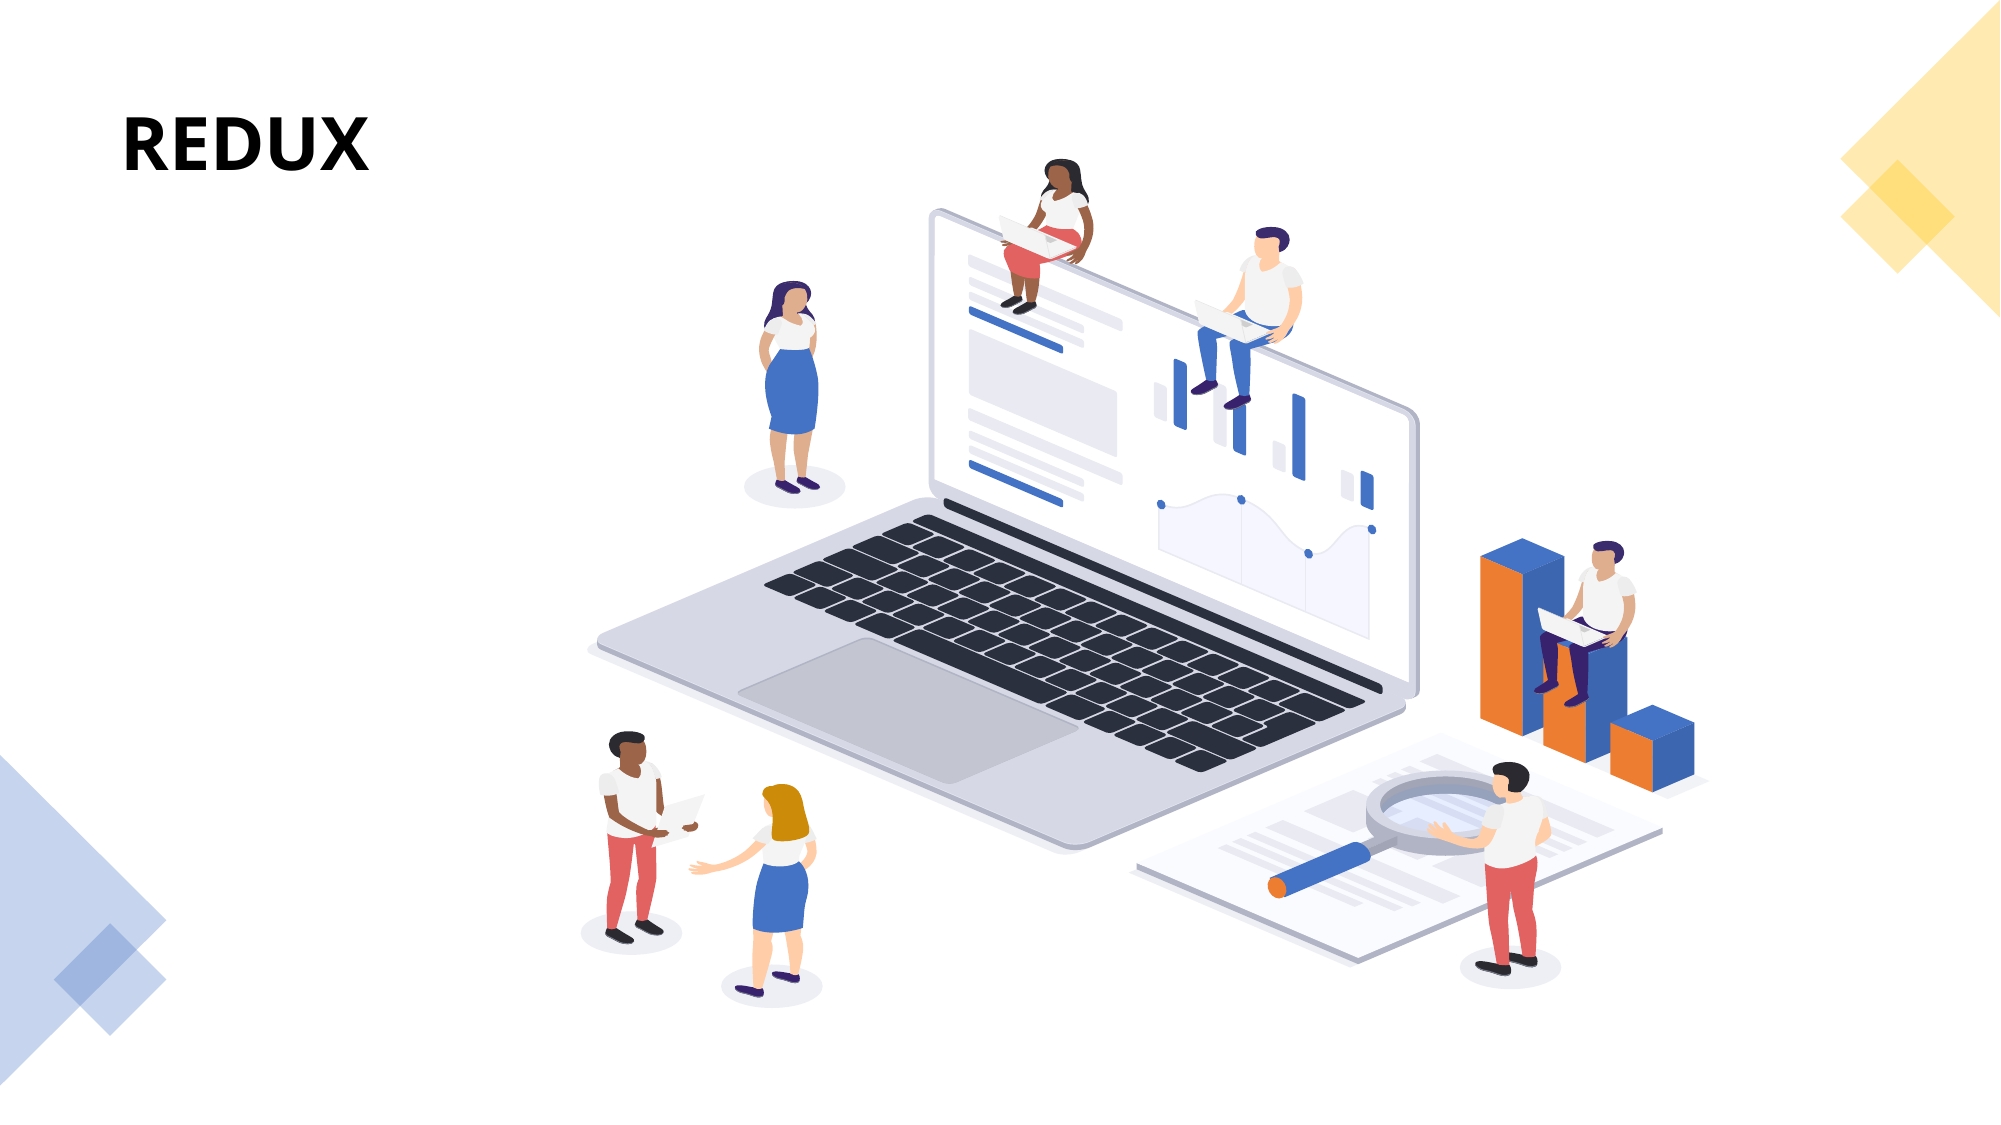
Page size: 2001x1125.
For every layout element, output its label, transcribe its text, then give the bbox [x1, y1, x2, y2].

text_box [0, 754, 167, 1086]
title REDUX [105, 52, 1840, 240]
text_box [580, 158, 1710, 1008]
text_box [0, 0, 2000, 1125]
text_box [1840, 0, 2000, 318]
